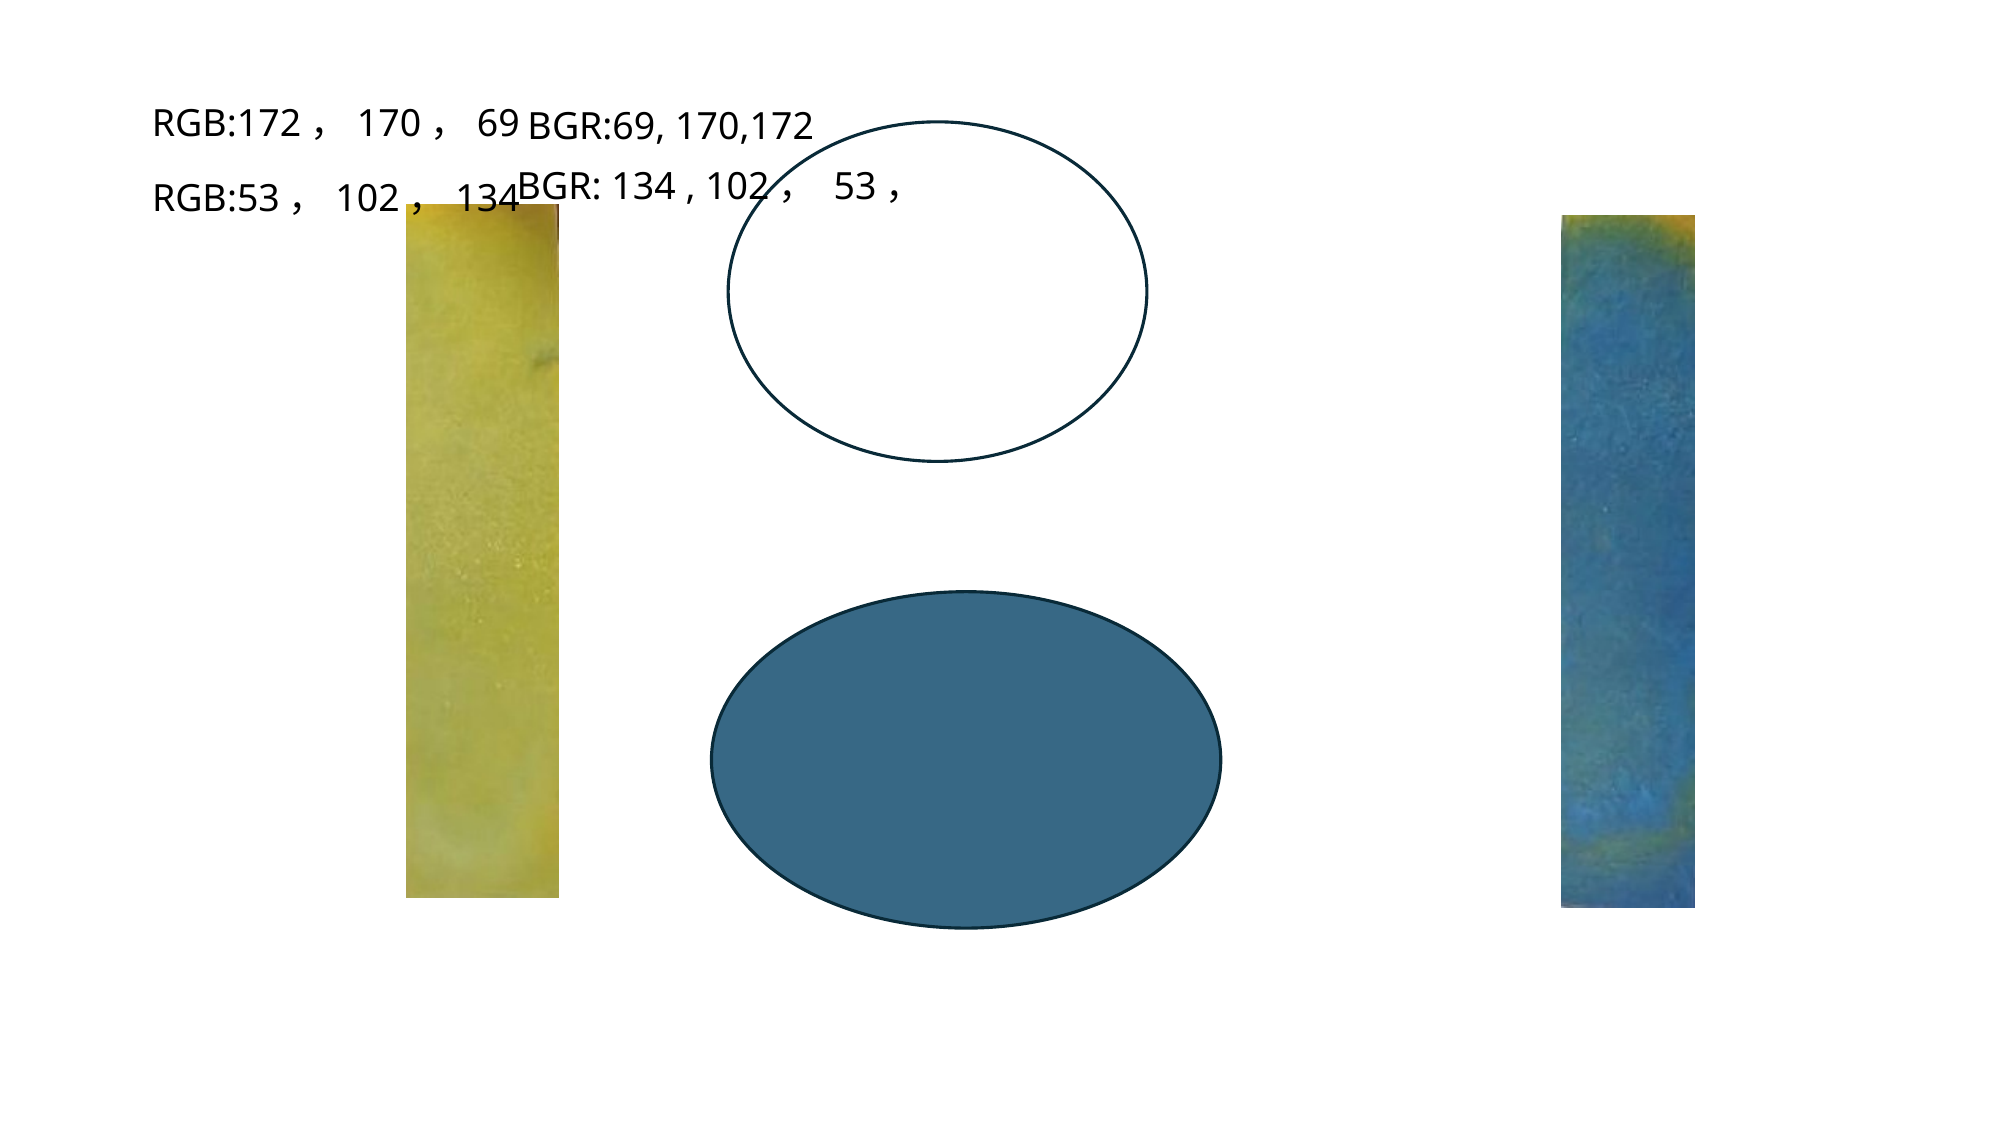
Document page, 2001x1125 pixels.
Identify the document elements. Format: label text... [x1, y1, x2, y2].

picture [405, 203, 559, 899]
text_box [709, 590, 1223, 930]
text_box RGB:172，170，69 [137, 91, 535, 152]
text_box BGR:69, 170,172 [512, 94, 830, 154]
text_box RGB:53，102，134 [137, 166, 501, 227]
picture [1561, 215, 1696, 909]
text_box [726, 120, 1149, 463]
text_box BGR: 134 , 102， 53， [501, 154, 938, 215]
